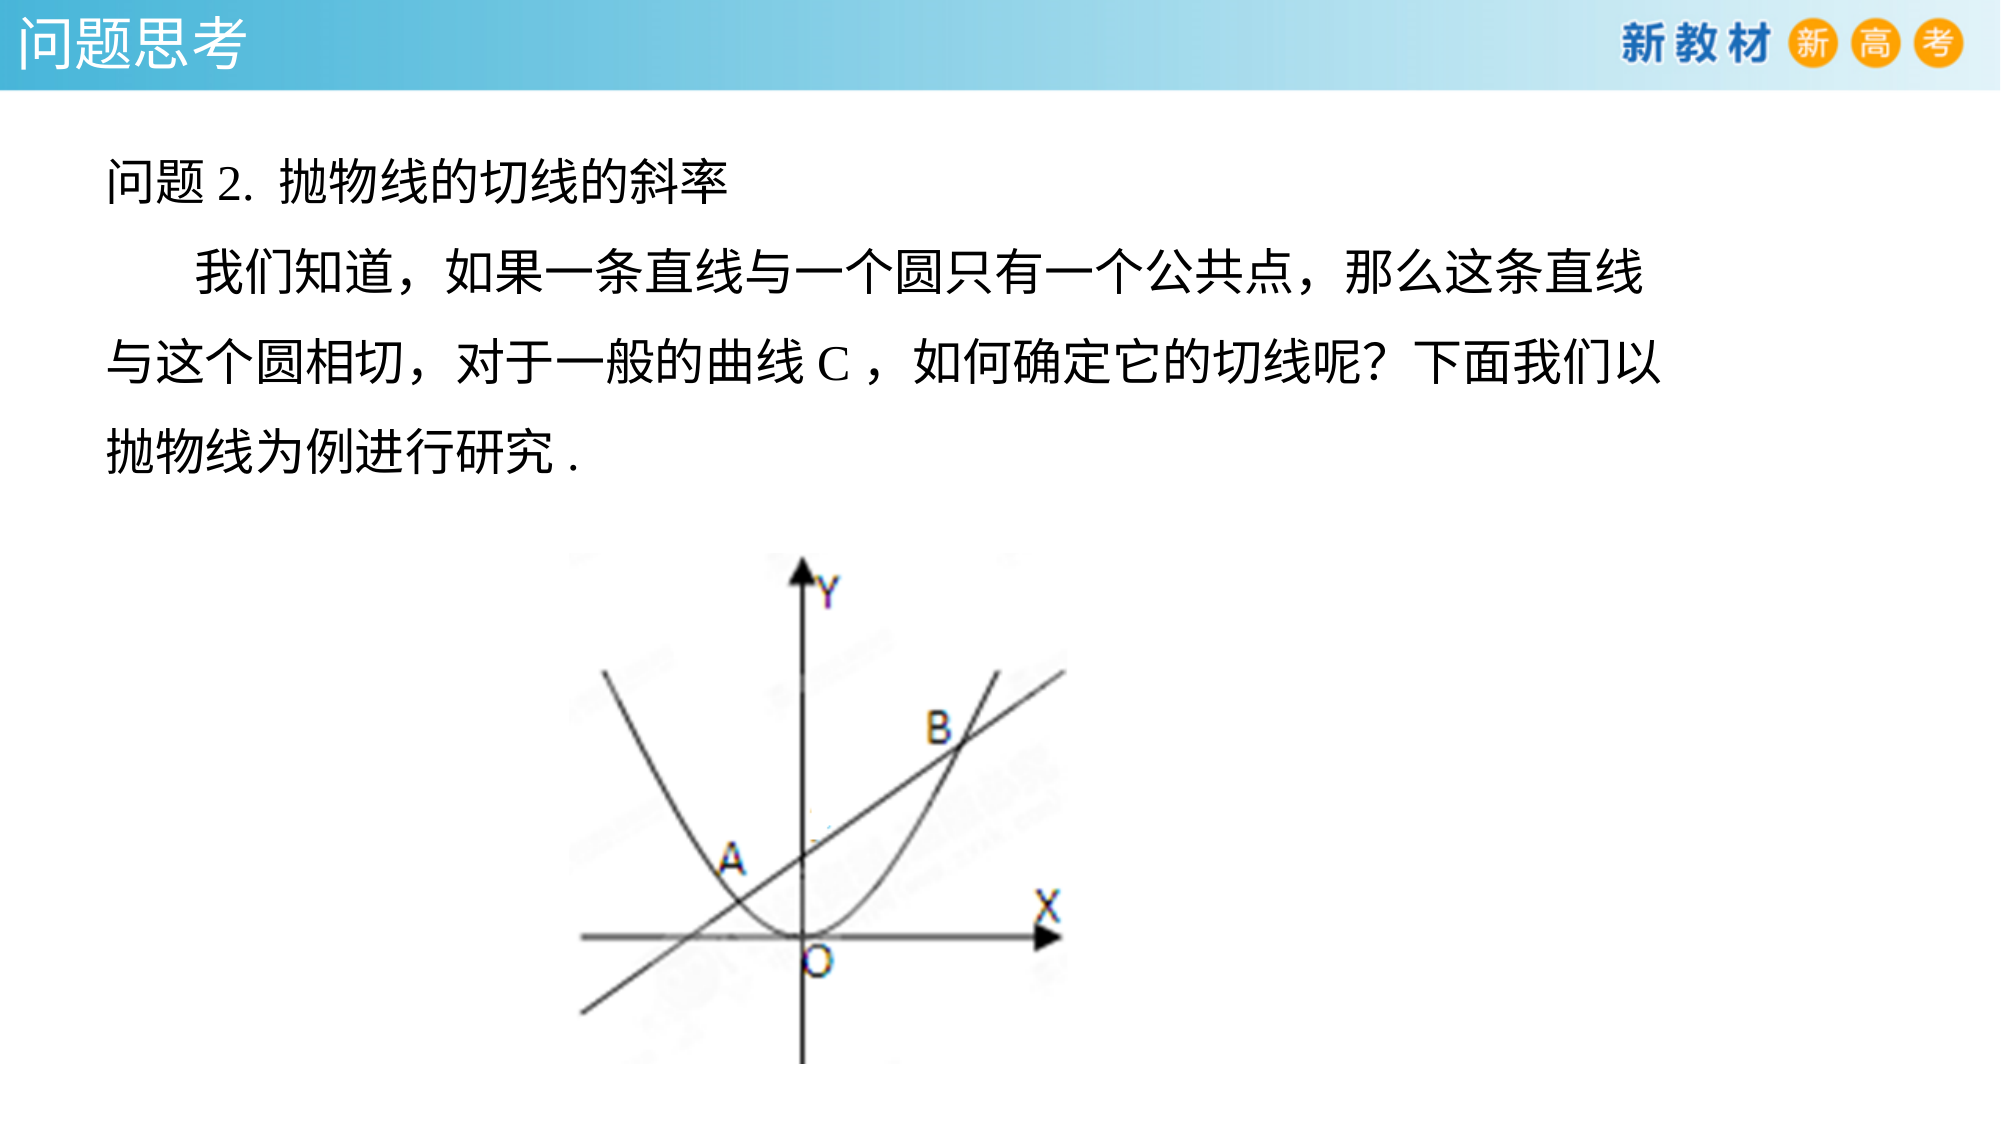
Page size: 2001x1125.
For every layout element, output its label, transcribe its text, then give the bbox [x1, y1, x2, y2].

picture [0, 0, 2001, 1125]
text_box 问题思考 [1, 0, 265, 85]
